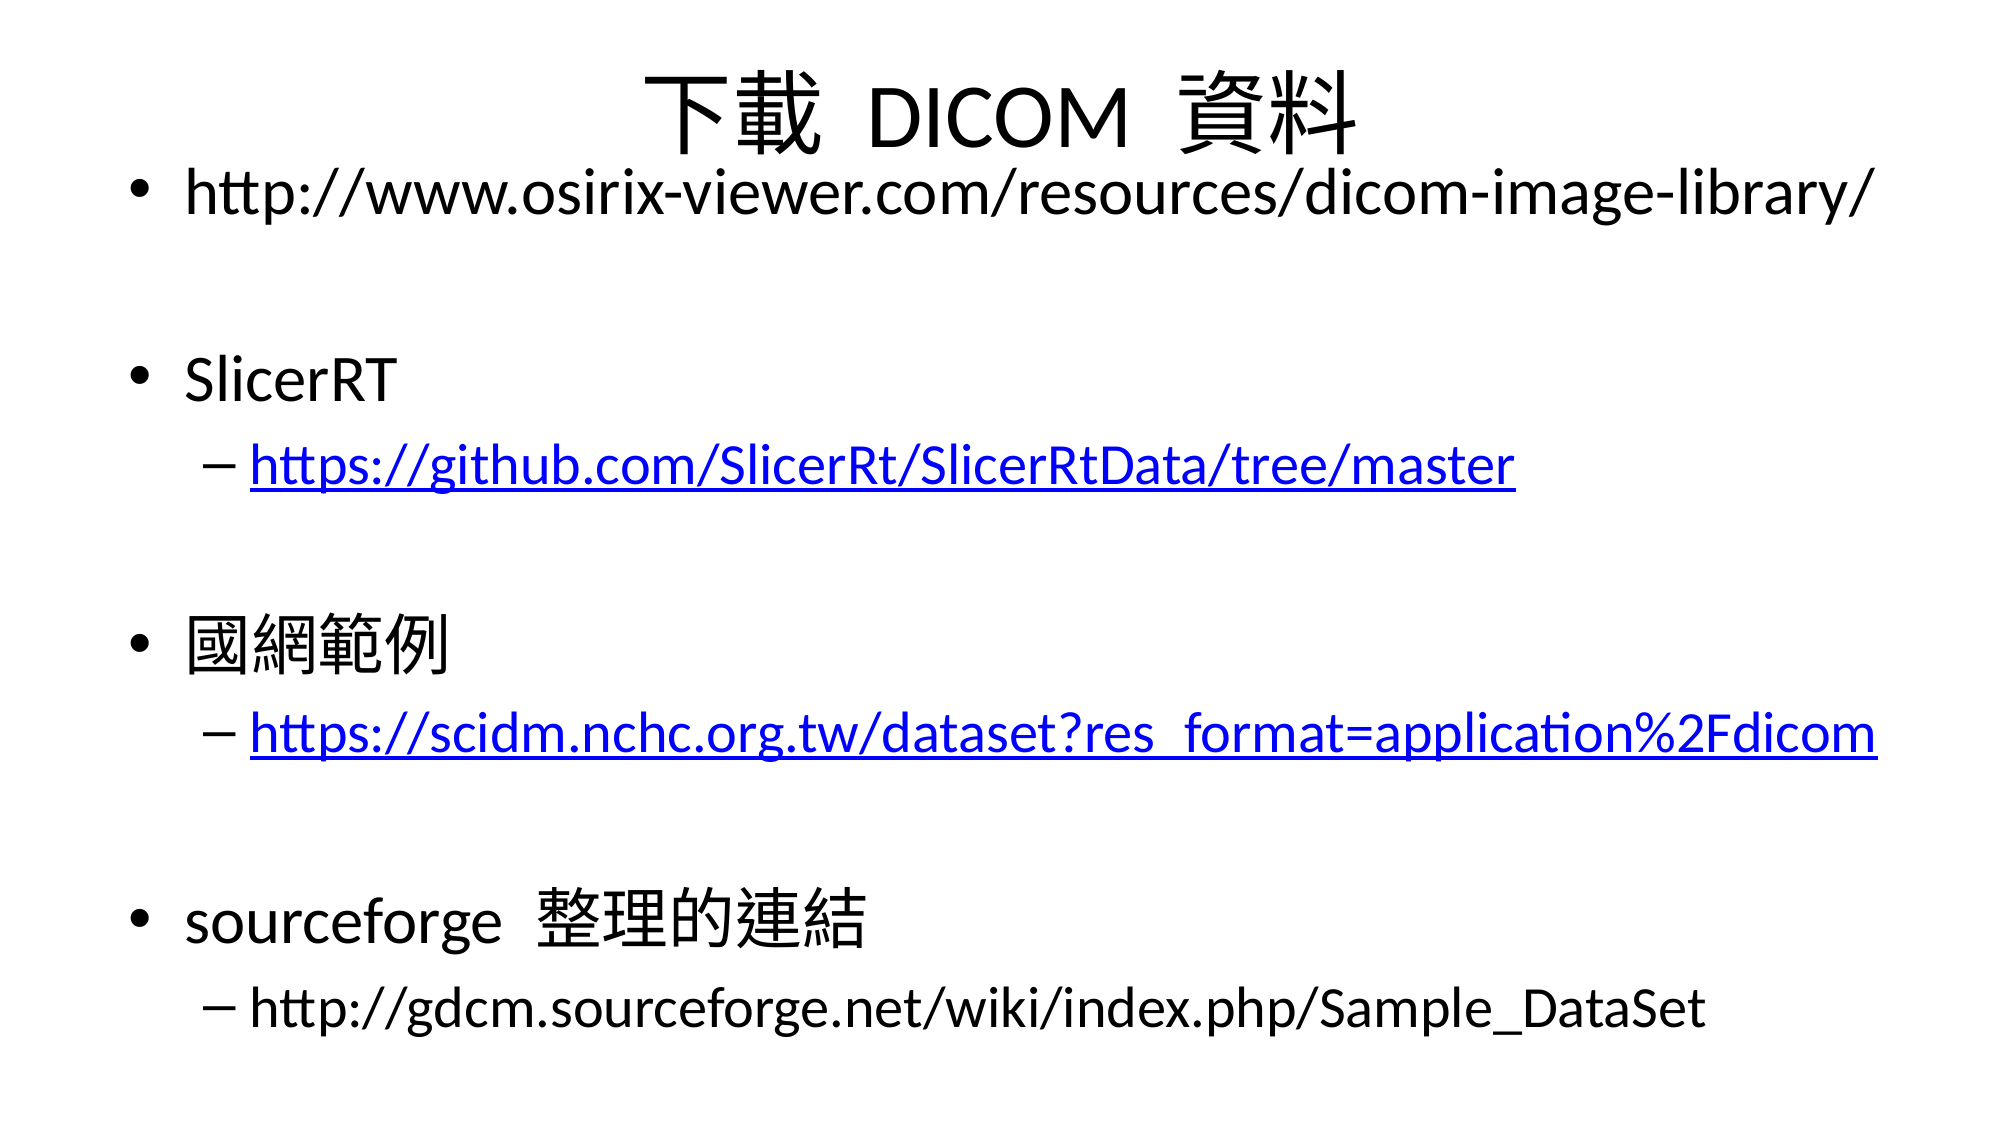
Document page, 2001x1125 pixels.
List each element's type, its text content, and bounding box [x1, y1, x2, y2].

list http://www.osirix-viewer.com/resources/dicom-image-library/ SlicerRT https://github.com/SlicerRt/SlicerRtData/tree/master 國網範例 https://scidm.nchc.org.tw/dataset?res_format=application%2Fdicom sourceforge 整理的連結 http://gdcm.sourceforge.net/wiki/index.php/Sample_DataSet [113, 140, 1913, 883]
title 下載 DICOM 資料 [99, 17, 1900, 205]
